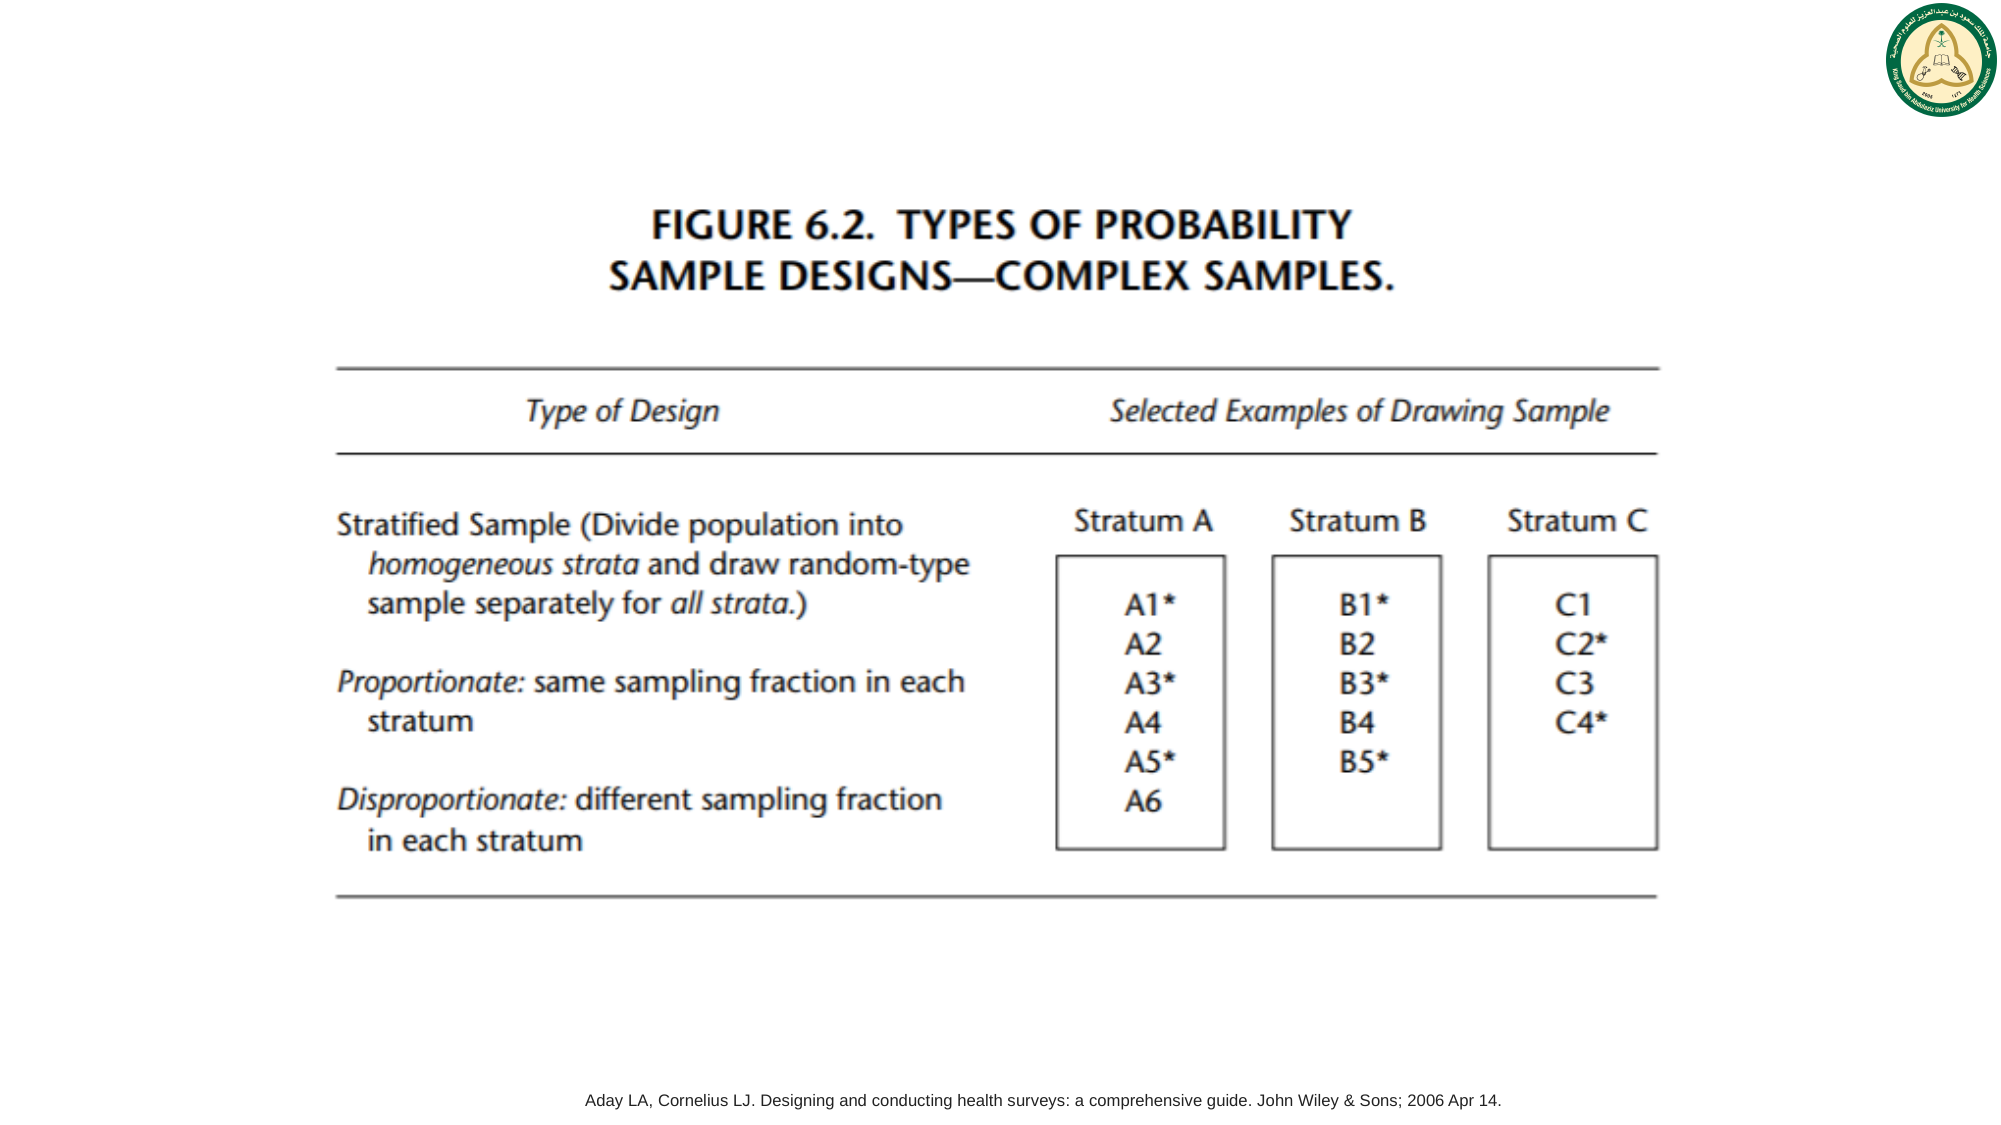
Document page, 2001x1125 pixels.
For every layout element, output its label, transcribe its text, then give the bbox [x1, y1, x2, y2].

picture [316, 879, 1684, 917]
text_box Aday LA, Cornelius LJ. Designing and conducting health surveys: a comprehensive guide. John Wiley & Sons; 2006 Apr 14. [517, 1082, 1571, 1117]
picture [1886, 3, 1997, 117]
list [316, 159, 1684, 879]
